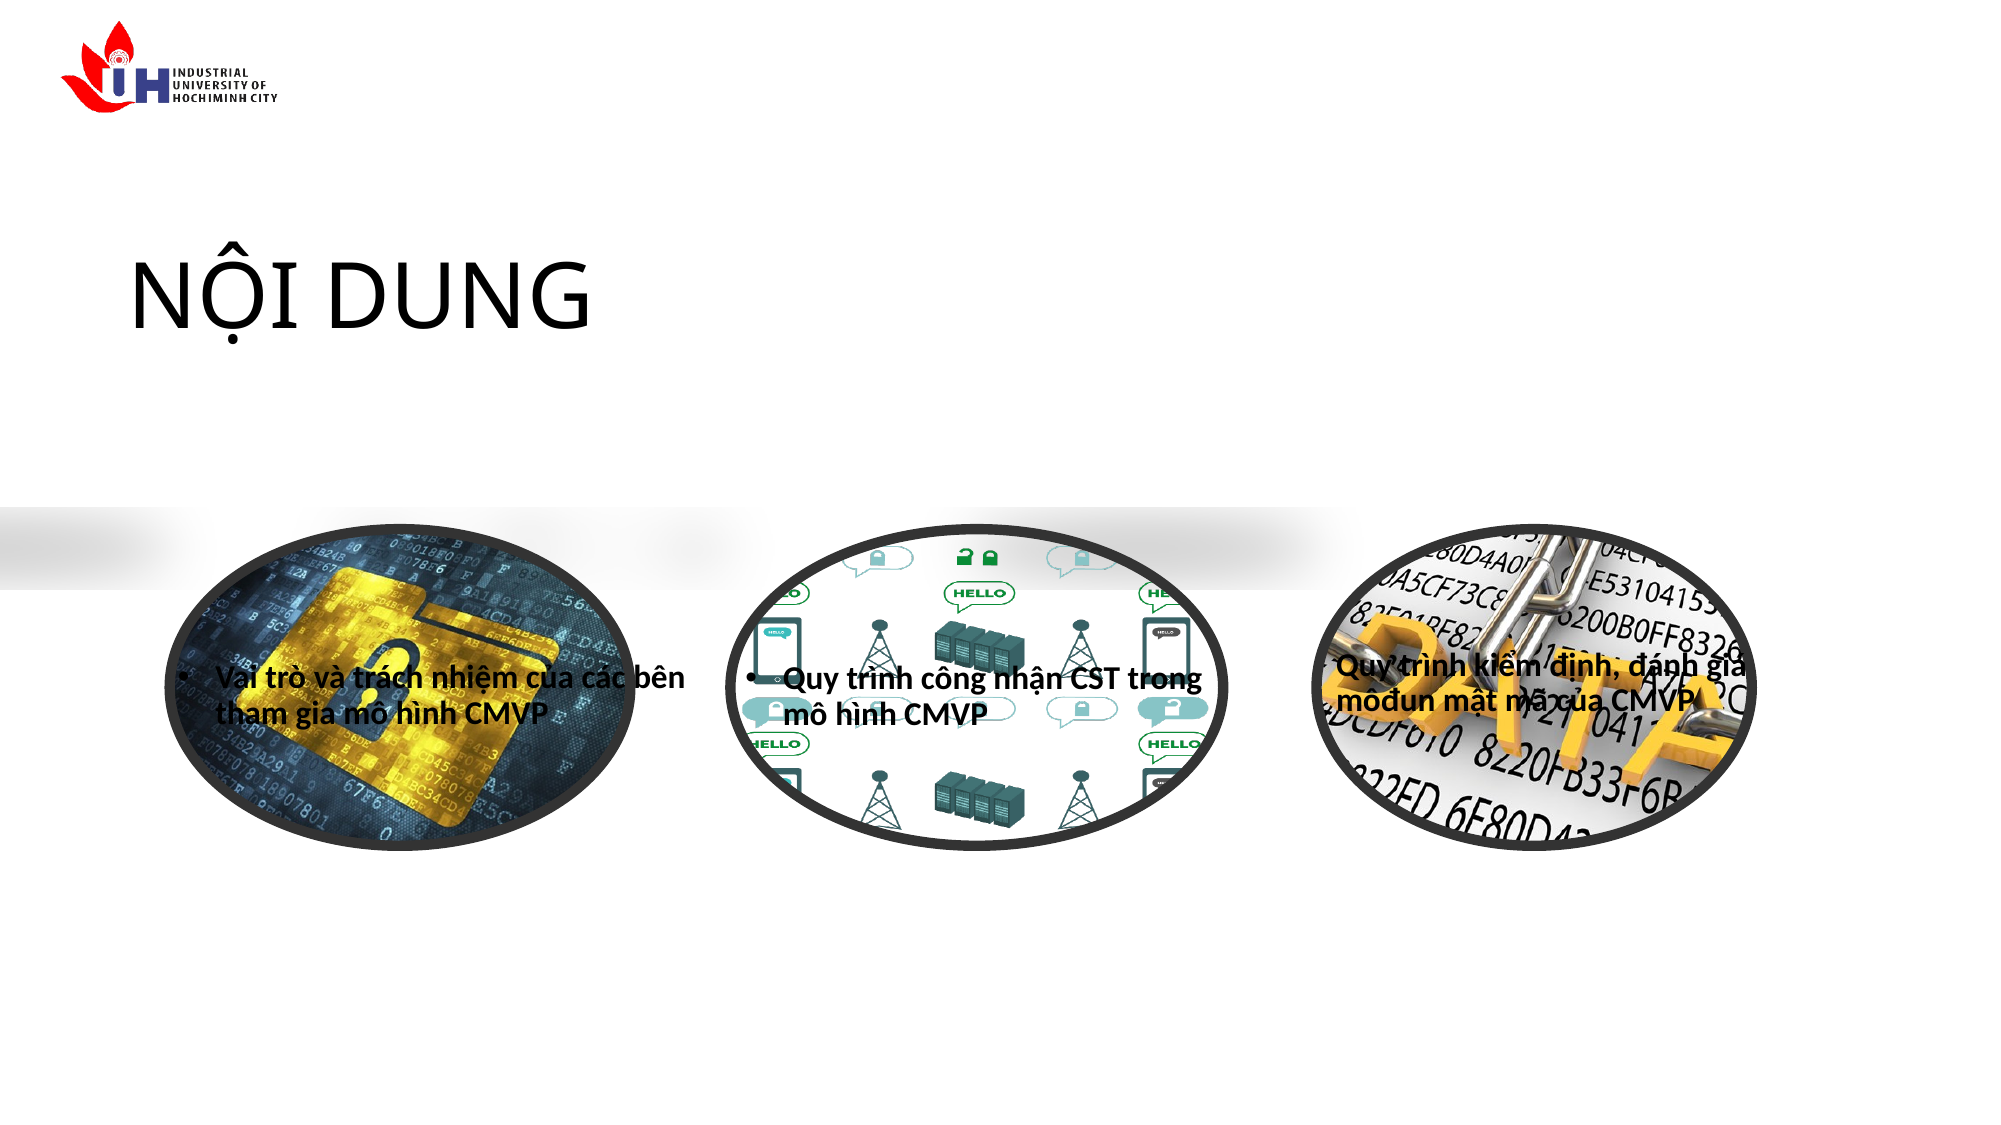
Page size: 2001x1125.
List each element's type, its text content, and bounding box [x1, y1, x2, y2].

list Quy trình kiểm định, đánh giá môđun mật mã của CMVP [1321, 210, 1861, 727]
title NỘI DUNG [112, 190, 1838, 408]
list Quy trình công nhận CST trong mô hình CMVP [730, 653, 1271, 1125]
picture [730, 529, 1224, 846]
picture [57, 16, 283, 115]
picture [169, 529, 631, 846]
list Vai trò và trách nhiệm của các bên tham gia mô hình CMVP [162, 652, 703, 1125]
picture [1316, 529, 1752, 846]
